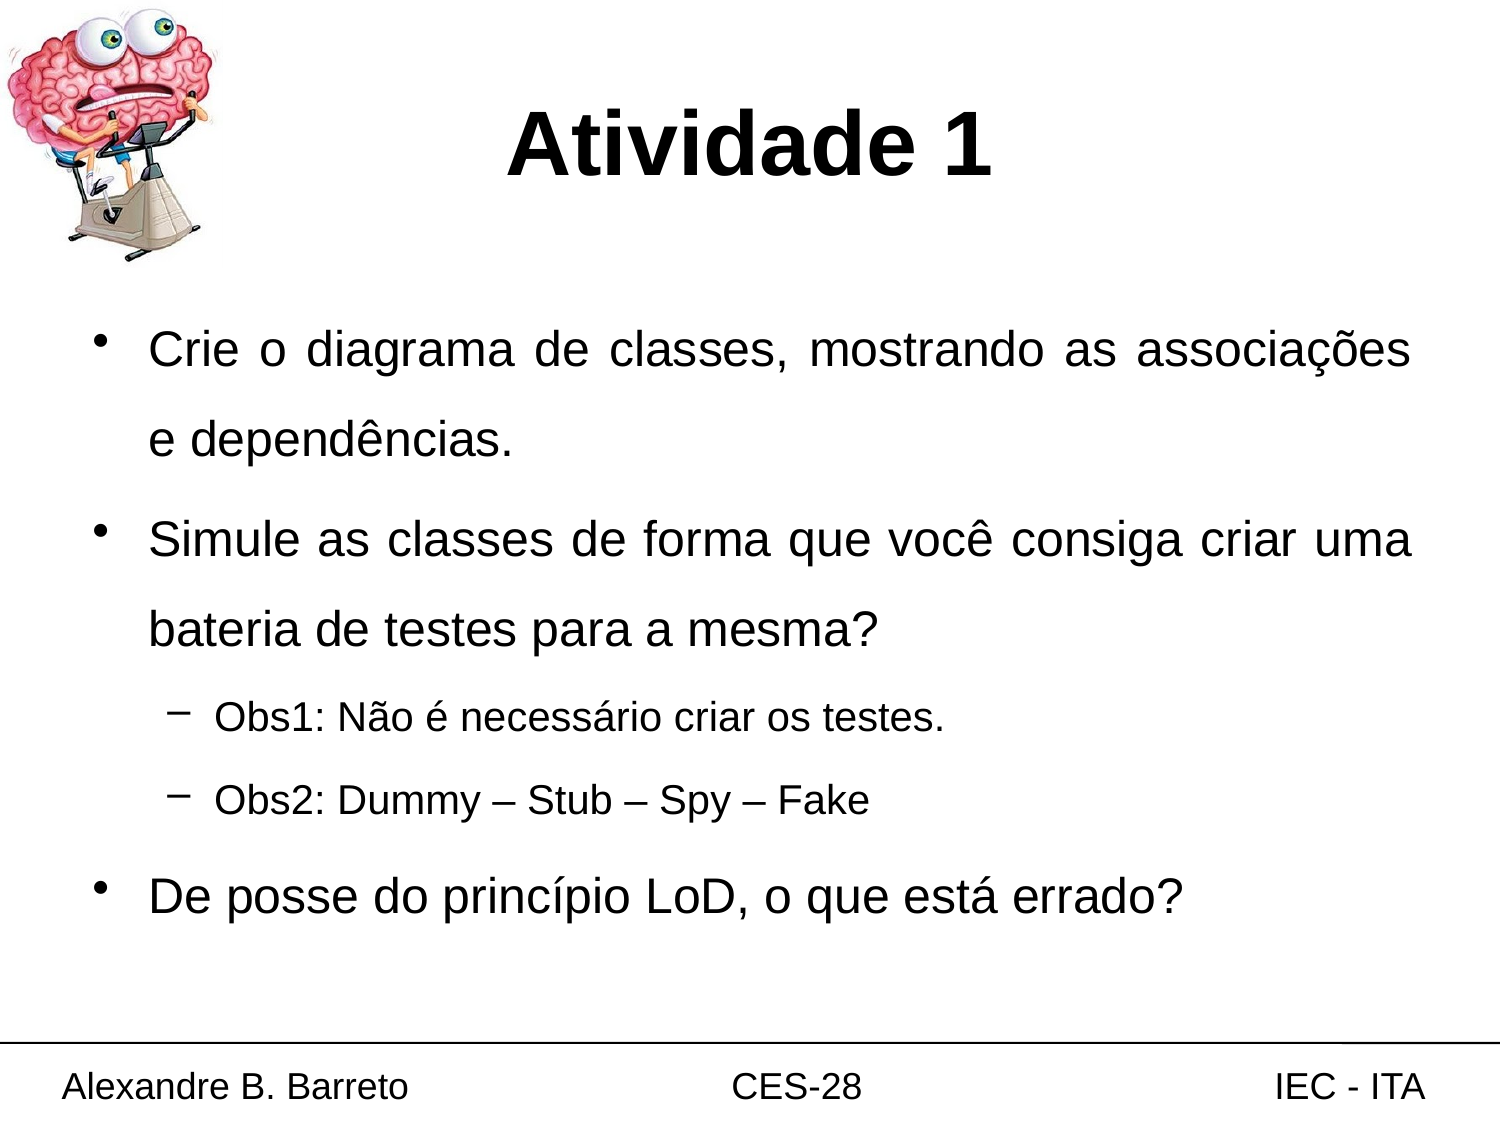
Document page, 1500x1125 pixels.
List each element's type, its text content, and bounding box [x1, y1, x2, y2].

title Atividade 1 [226, 45, 1425, 233]
picture [0, 0, 223, 268]
list Crie o diagrama de classes, mostrando as associações e dependências. Simule as classes de forma que você consiga criar uma bateria de testes para a mesma? Obs1: Não é necessário criar os testes. Obs2: Dummy – Stub – Spy – Fake De posse do princípio LoD, o que está errado? [77, 278, 1428, 972]
